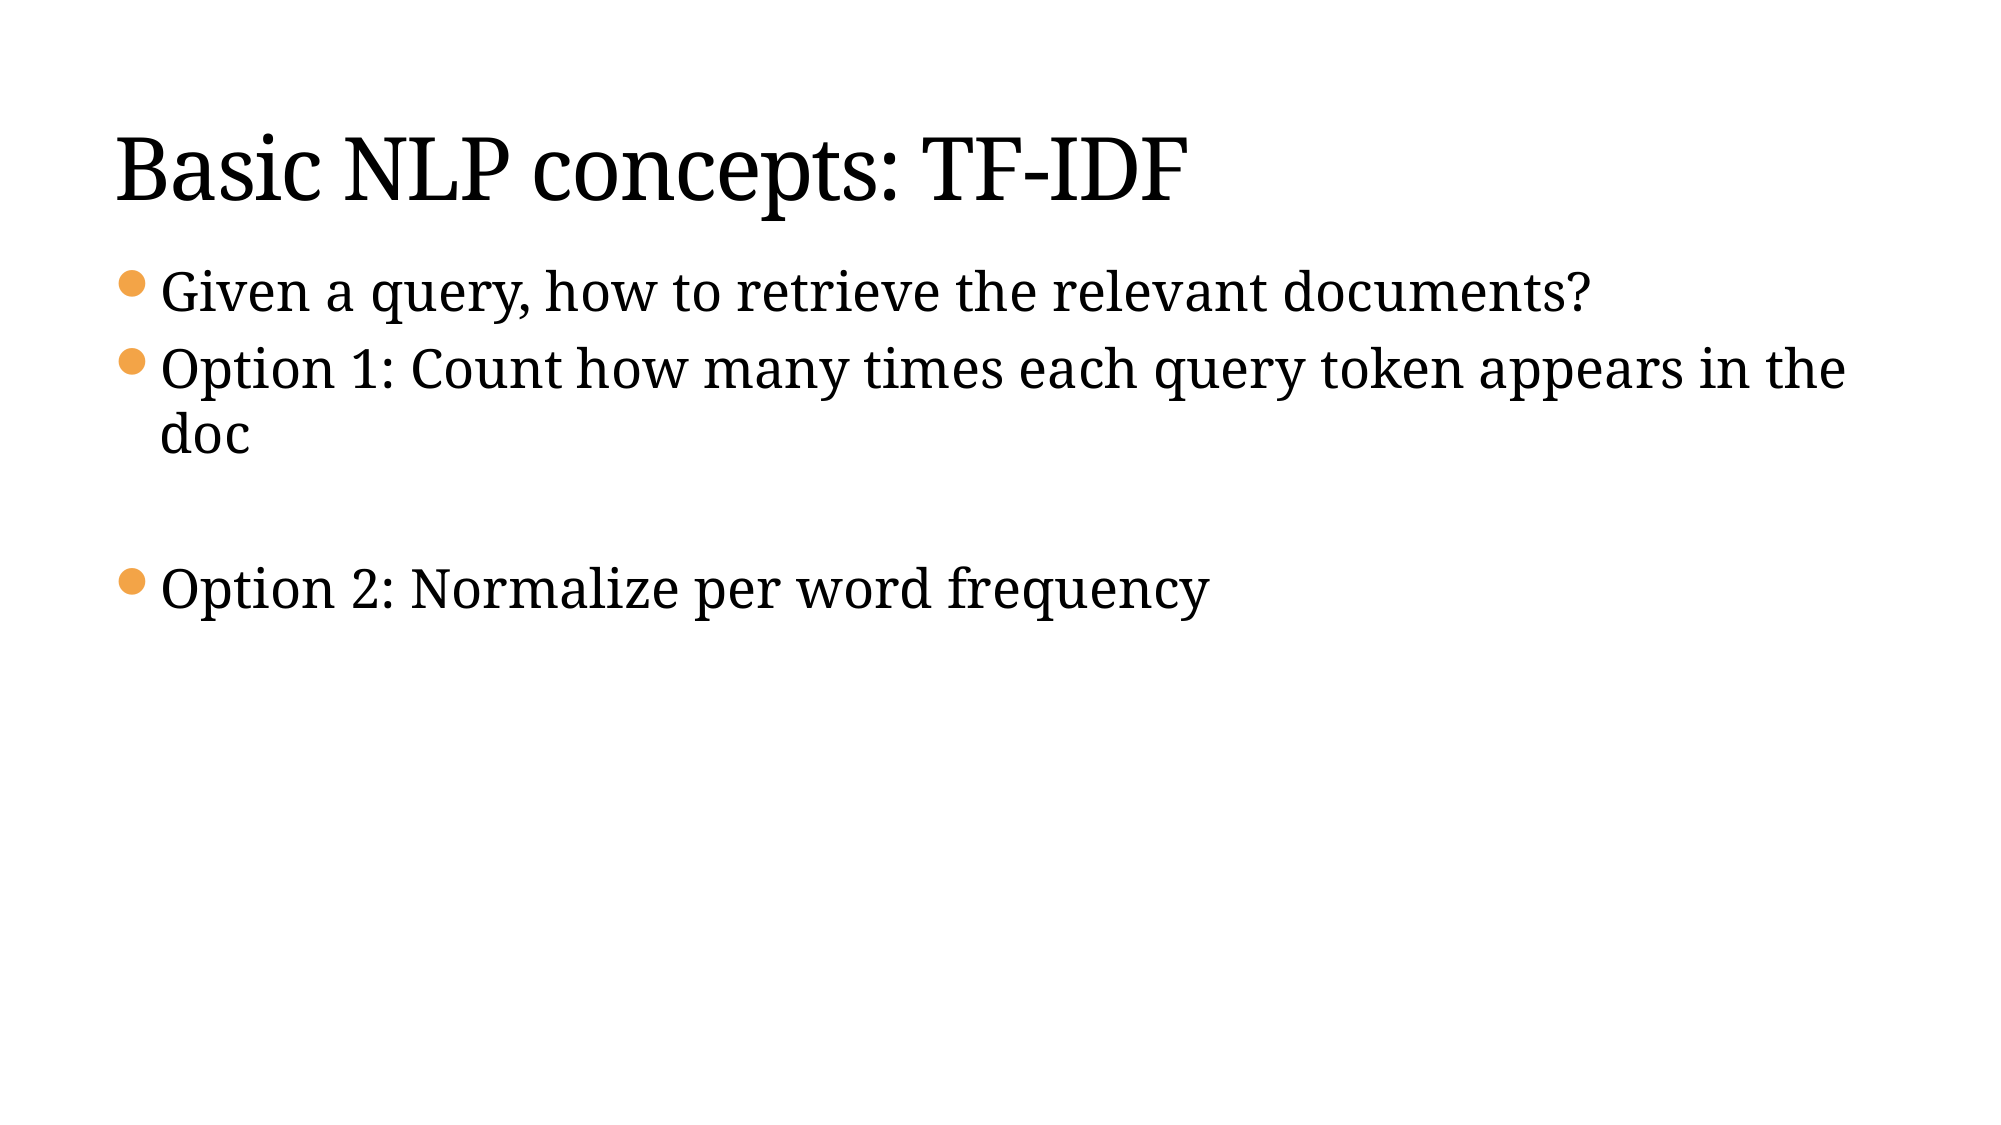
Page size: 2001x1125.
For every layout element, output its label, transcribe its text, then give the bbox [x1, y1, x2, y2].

title Basic NLP concepts: TF-IDF [99, 24, 1900, 225]
